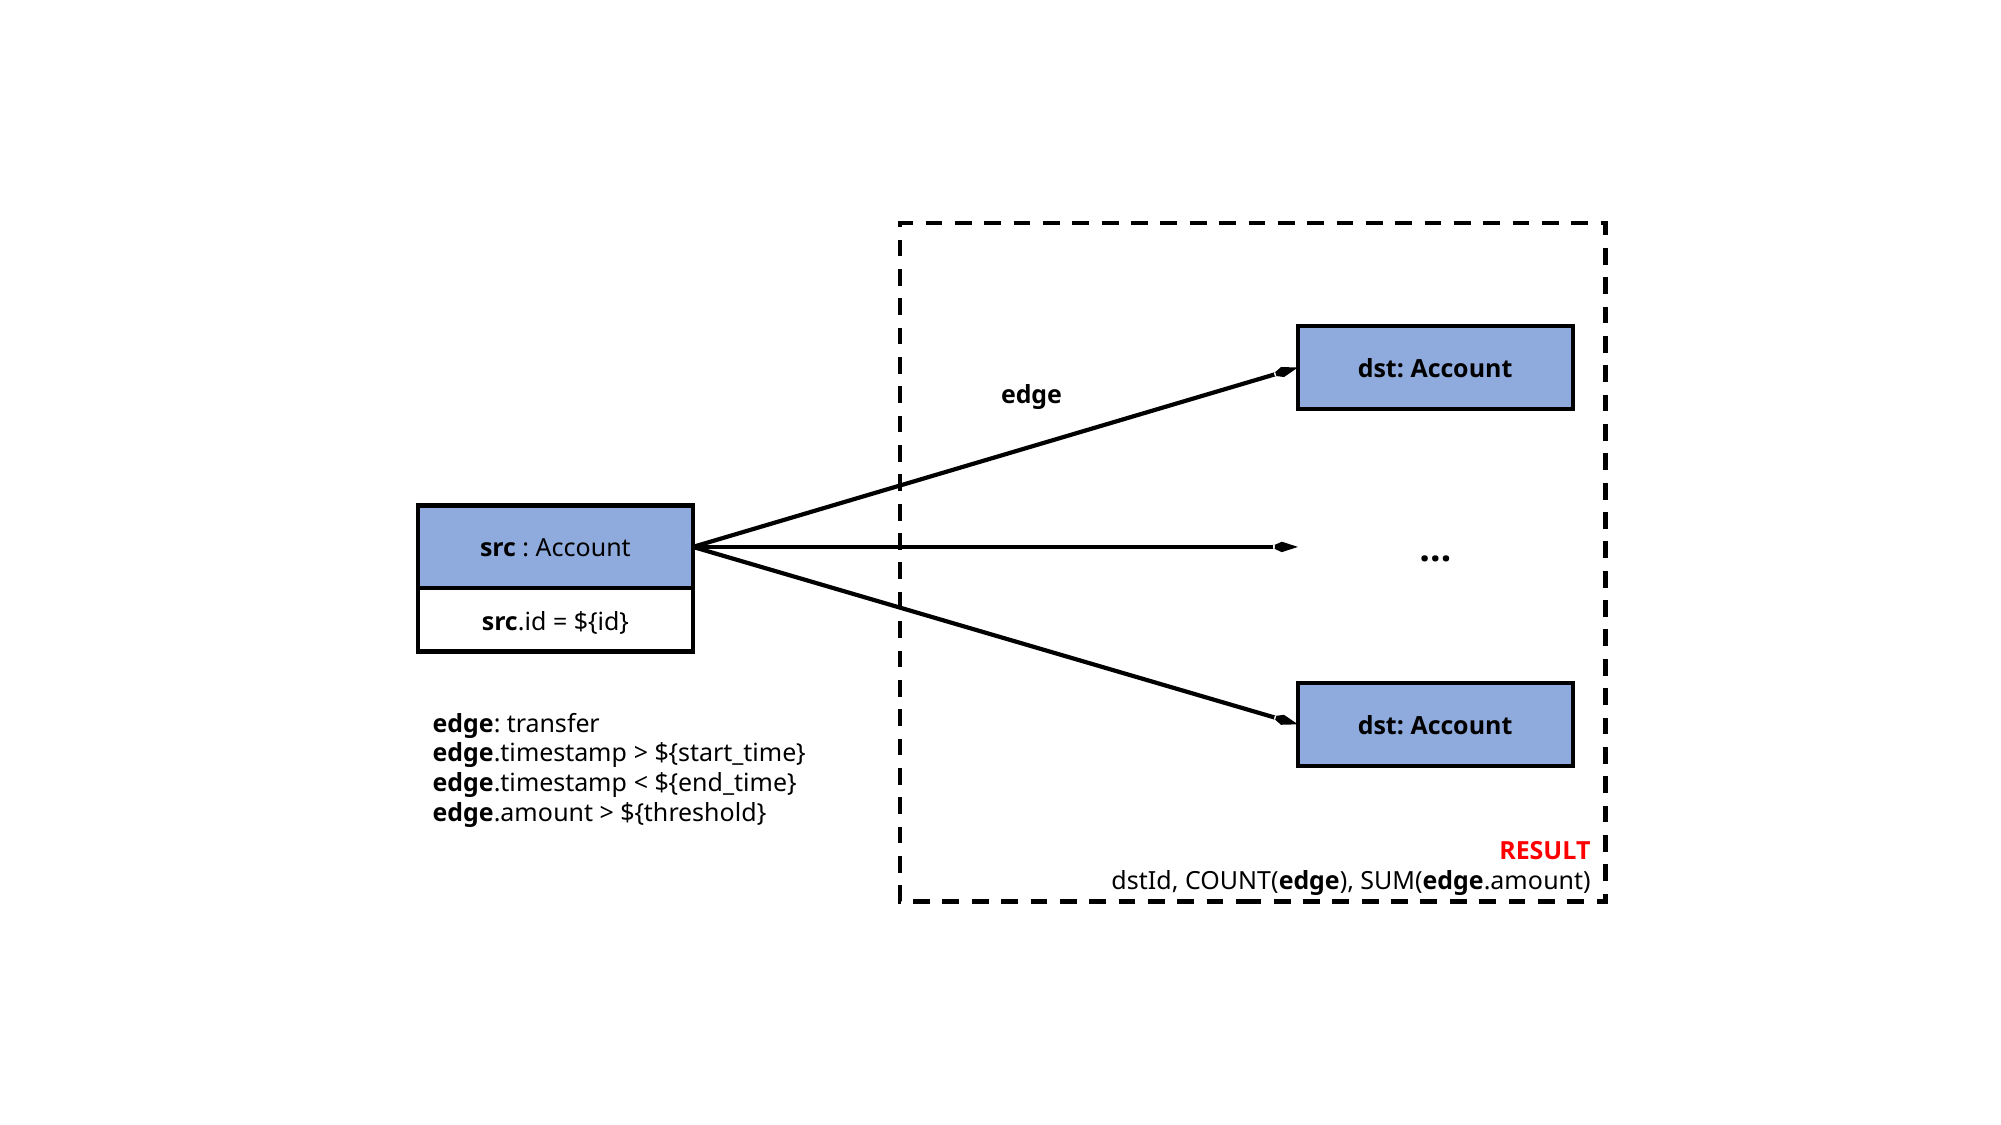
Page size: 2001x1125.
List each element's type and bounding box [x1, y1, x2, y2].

text_box [418, 223, 1606, 902]
